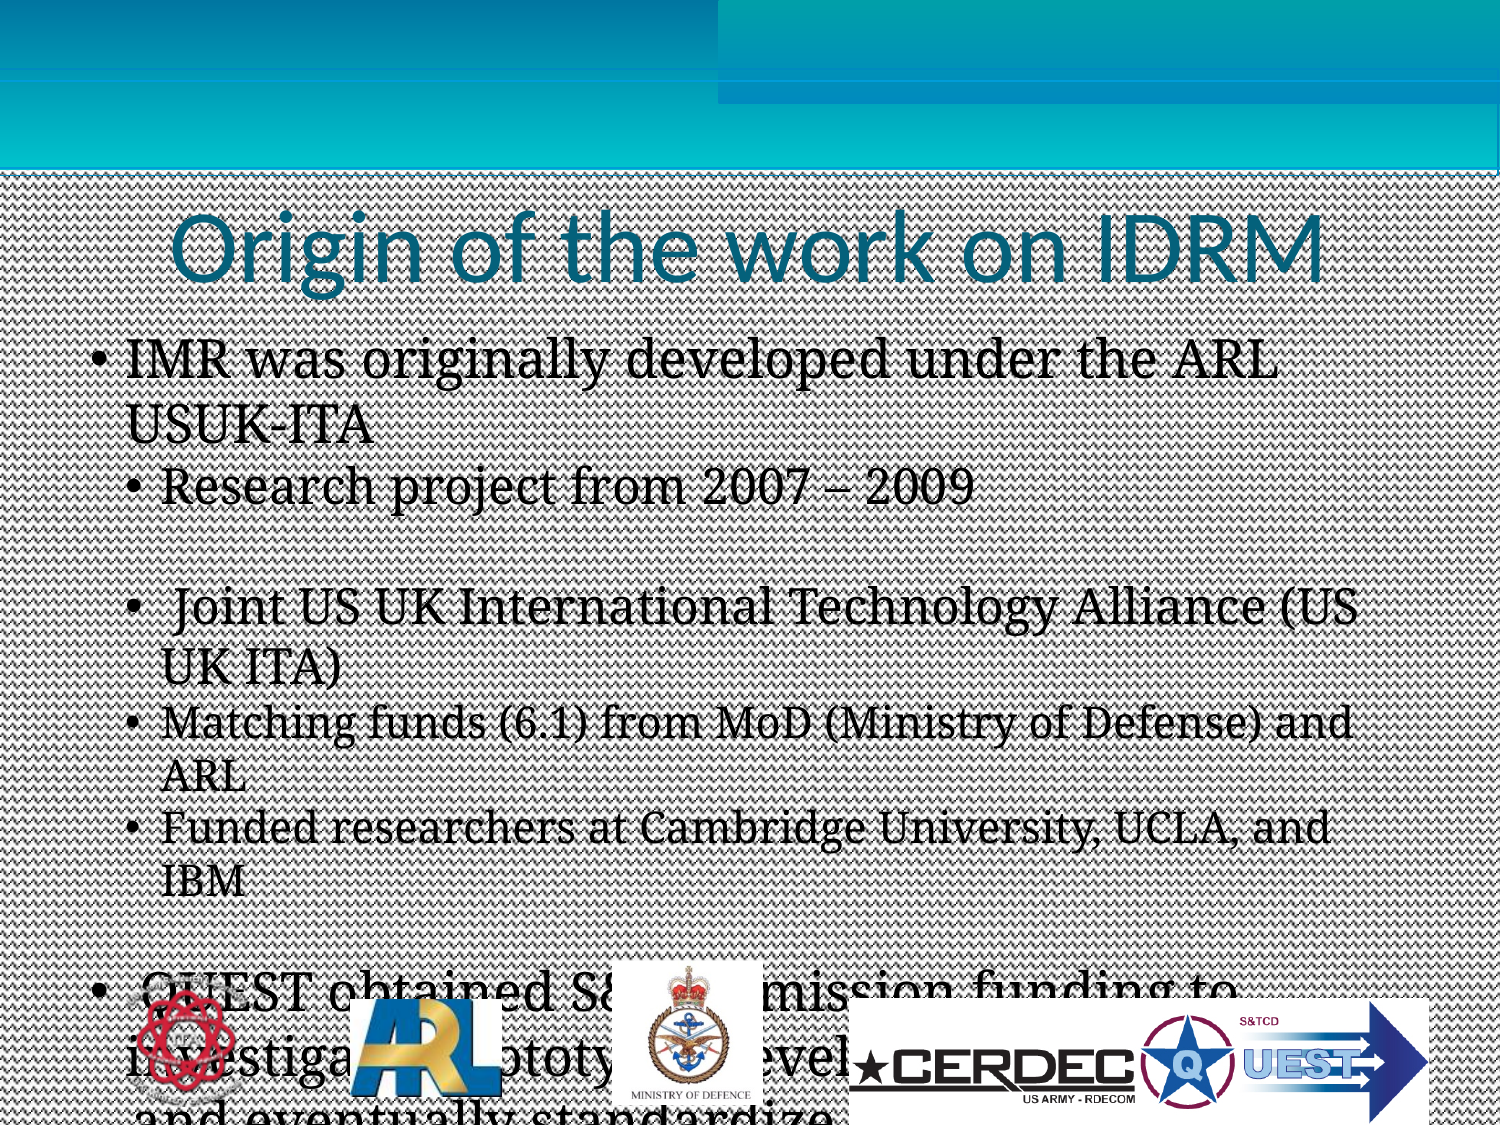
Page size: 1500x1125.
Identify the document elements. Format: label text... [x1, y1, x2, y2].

text_box IMR was originally developed under the ARL USUK-ITA Research project from 2007 – 2009 Joint US UK International Technology Alliance (US UK ITA) Matching funds (6.1) from MoD (Ministry of Defense) and ARL Funded researchers at Cambridge University, UCLA, and IBM QUEST obtained S&TCD mission funding to investigate, prototype, develop, and eventually standardize an Inter-MANET Routing (IMR) protocol based upon Army requirements OSD NCCP (Network Communications Capabilities Program) funding to investigate joint services need for MIDR QUEST is funding Professor Mario Gerla at UCLA to help with aspects of IMR [75, 317, 1425, 1038]
picture [1425, 170, 1496, 174]
picture [0, 176, 1500, 1125]
text_box Origin of the work on IDRM [75, 115, 1425, 303]
picture [0, 170, 75, 174]
